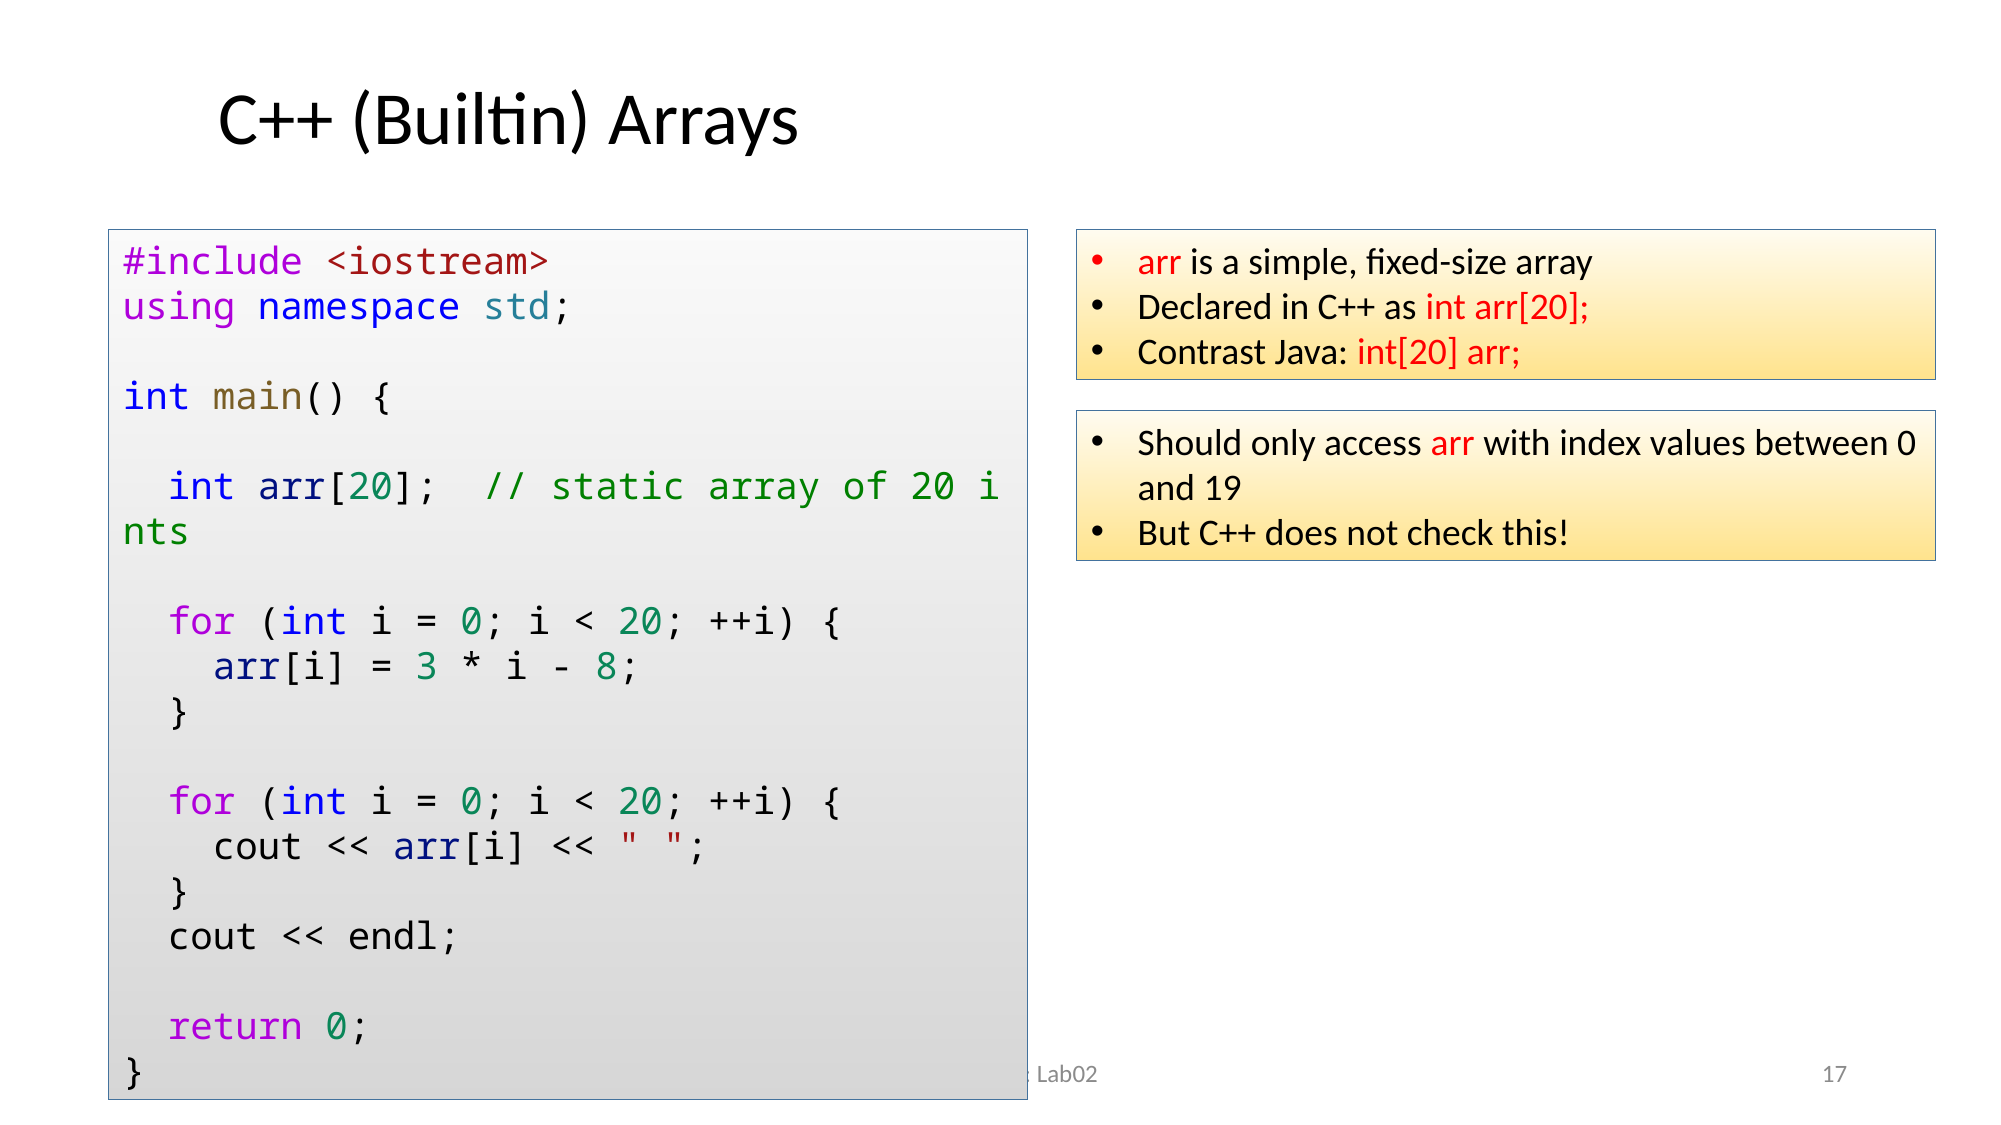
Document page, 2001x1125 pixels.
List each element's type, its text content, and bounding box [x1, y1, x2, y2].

text_box Should only access arr with index values between 0 and 19 But C++ does not check this! [1076, 410, 1936, 561]
text_box C++ (Builtin) Arrays [203, 62, 1553, 168]
text_box #include <iostream> using namespace std; int main() { int arr[20]; // static array of 20 ints for (int i = 0; i < 20; ++i) { arr[i] = 3 * i - 8; } for (int i = 0; i < 20; ++i) { cout << arr[i] << " "; } cout << endl; return 0; } [108, 229, 1028, 1100]
slide_number 17 [1412, 1042, 1863, 1103]
footer CSSSKL-342 : Lab02 [662, 1042, 1338, 1103]
text_box arr is a simple, fixed-size array Declared in C++ as int arr[20]; Contrast Java: int[20] arr; [1076, 229, 1936, 380]
